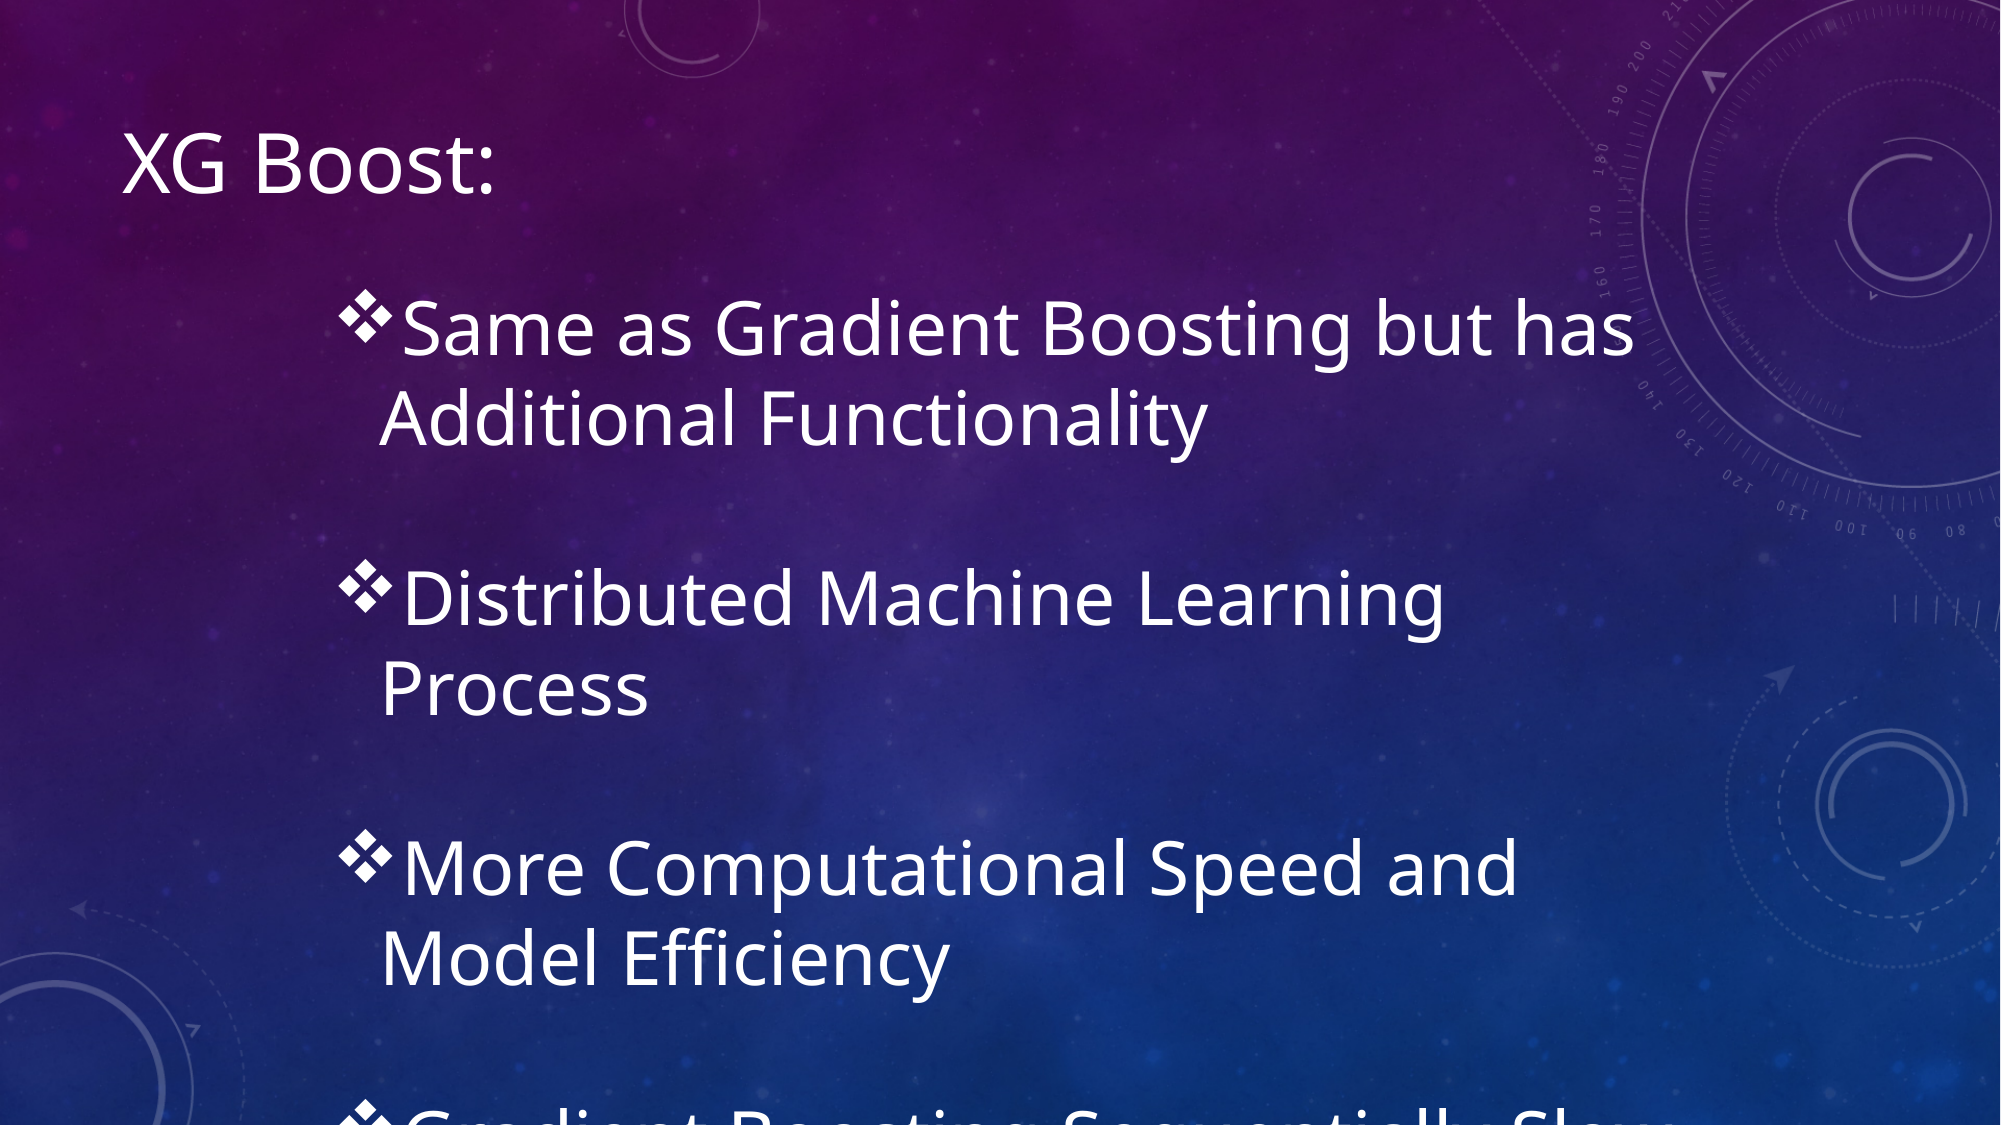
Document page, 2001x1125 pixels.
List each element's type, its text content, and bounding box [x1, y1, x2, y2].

text_box Same as Gradient Boosting but has Additional Functionality Distributed Machine Learning Process More Computational Speed and Model Efficiency Gradient Boosting Sequentially Slow [317, 273, 1749, 1125]
text_box XG Boost: [107, 102, 1854, 408]
picture [0, 0, 2001, 1125]
